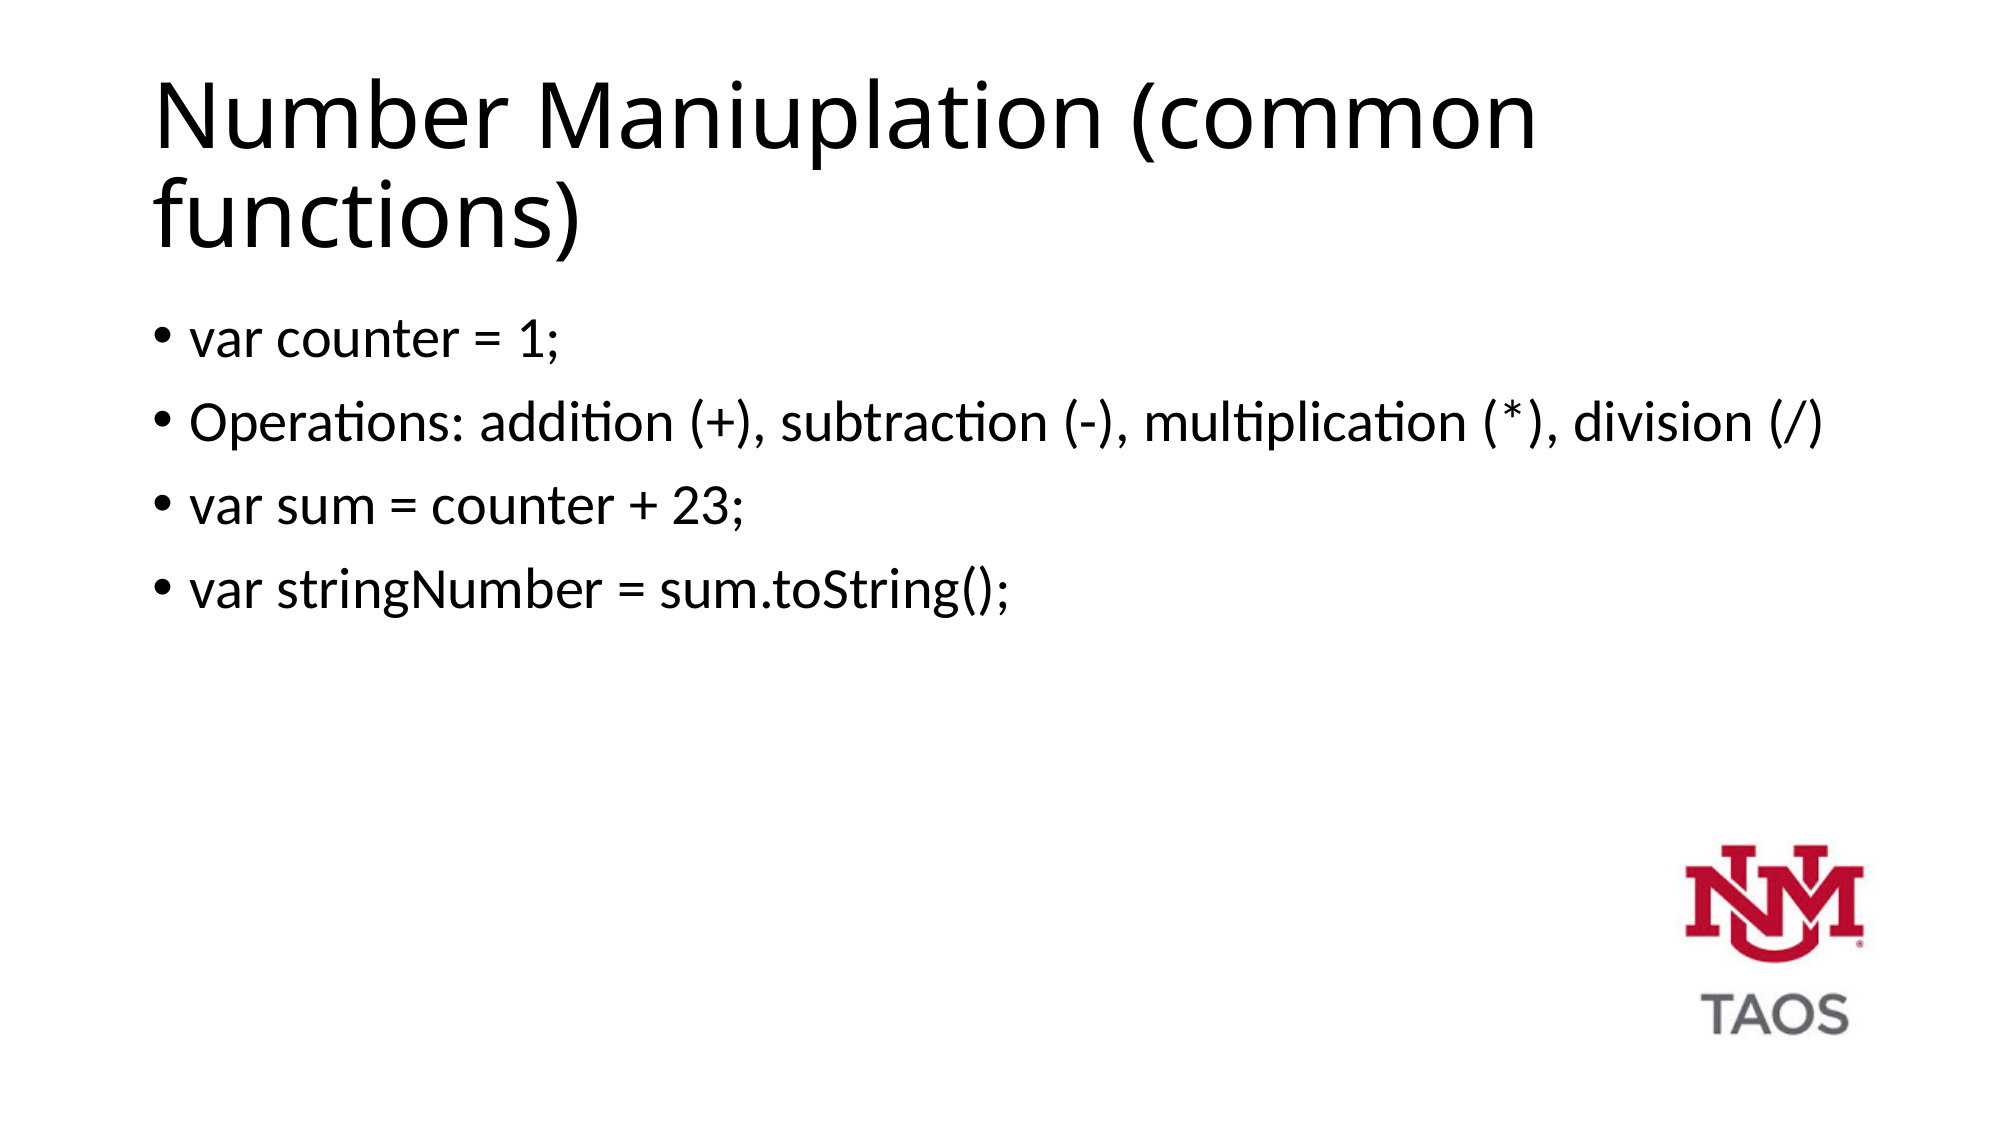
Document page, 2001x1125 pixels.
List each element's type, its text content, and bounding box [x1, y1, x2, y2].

picture [1650, 815, 1900, 1065]
title Number Maniuplation (common functions) [137, 59, 1863, 278]
list var counter = 1; Operations: addition (+), subtraction (-), multiplication (*), division (/) var sum = counter + 23; var stringNumber = sum.toString(); [137, 299, 1863, 1014]
